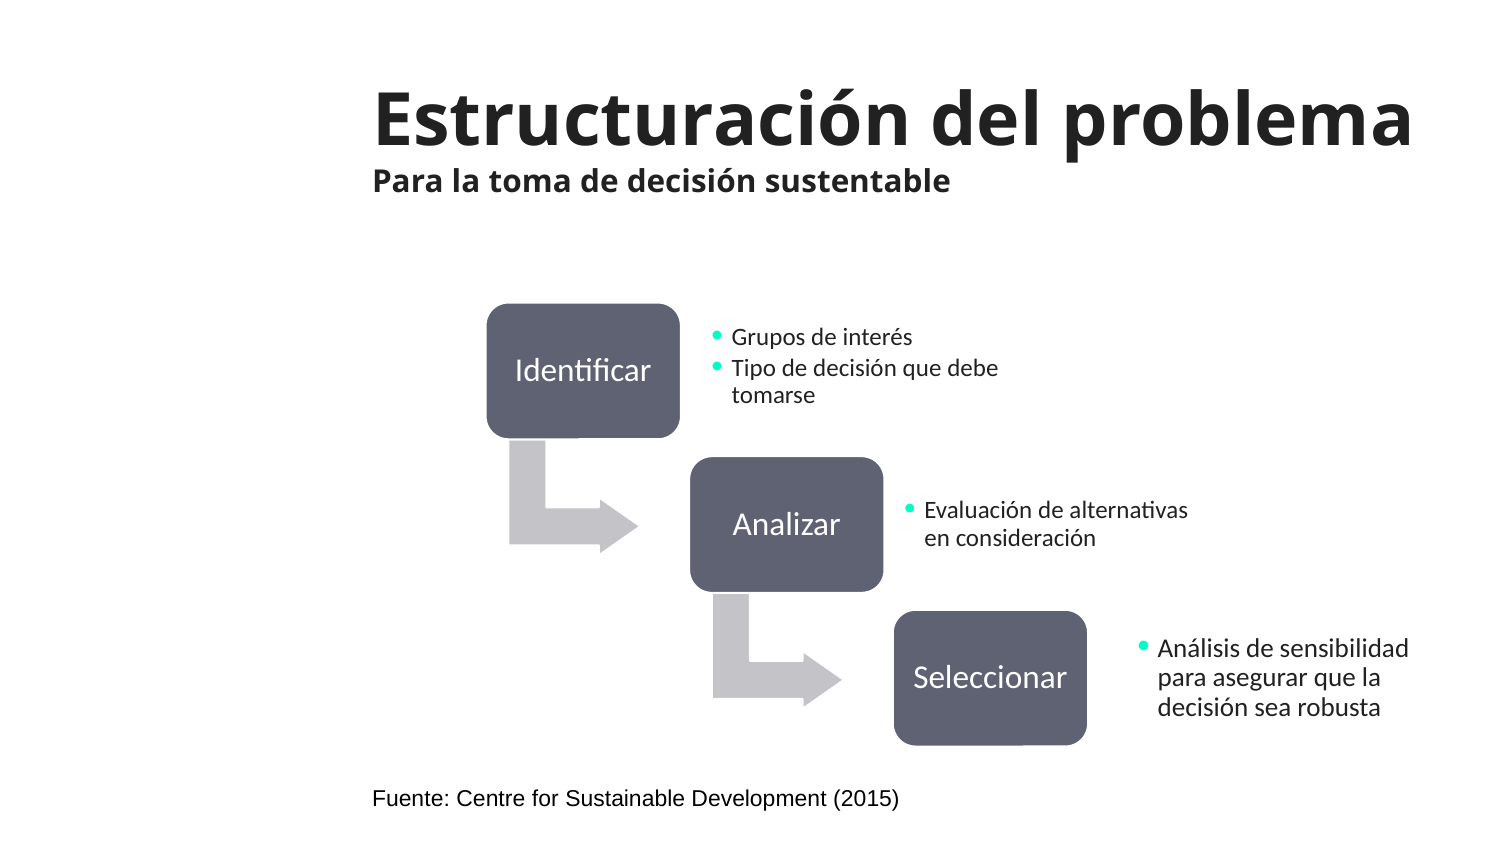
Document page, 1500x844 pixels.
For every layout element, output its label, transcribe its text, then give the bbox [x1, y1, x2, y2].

title Estructuración del problema Para la toma de decisión sustentable [360, 69, 1440, 262]
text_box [485, 302, 1440, 747]
footer Fuente: Centre for Sustainable Development (2015) [360, 774, 1059, 820]
